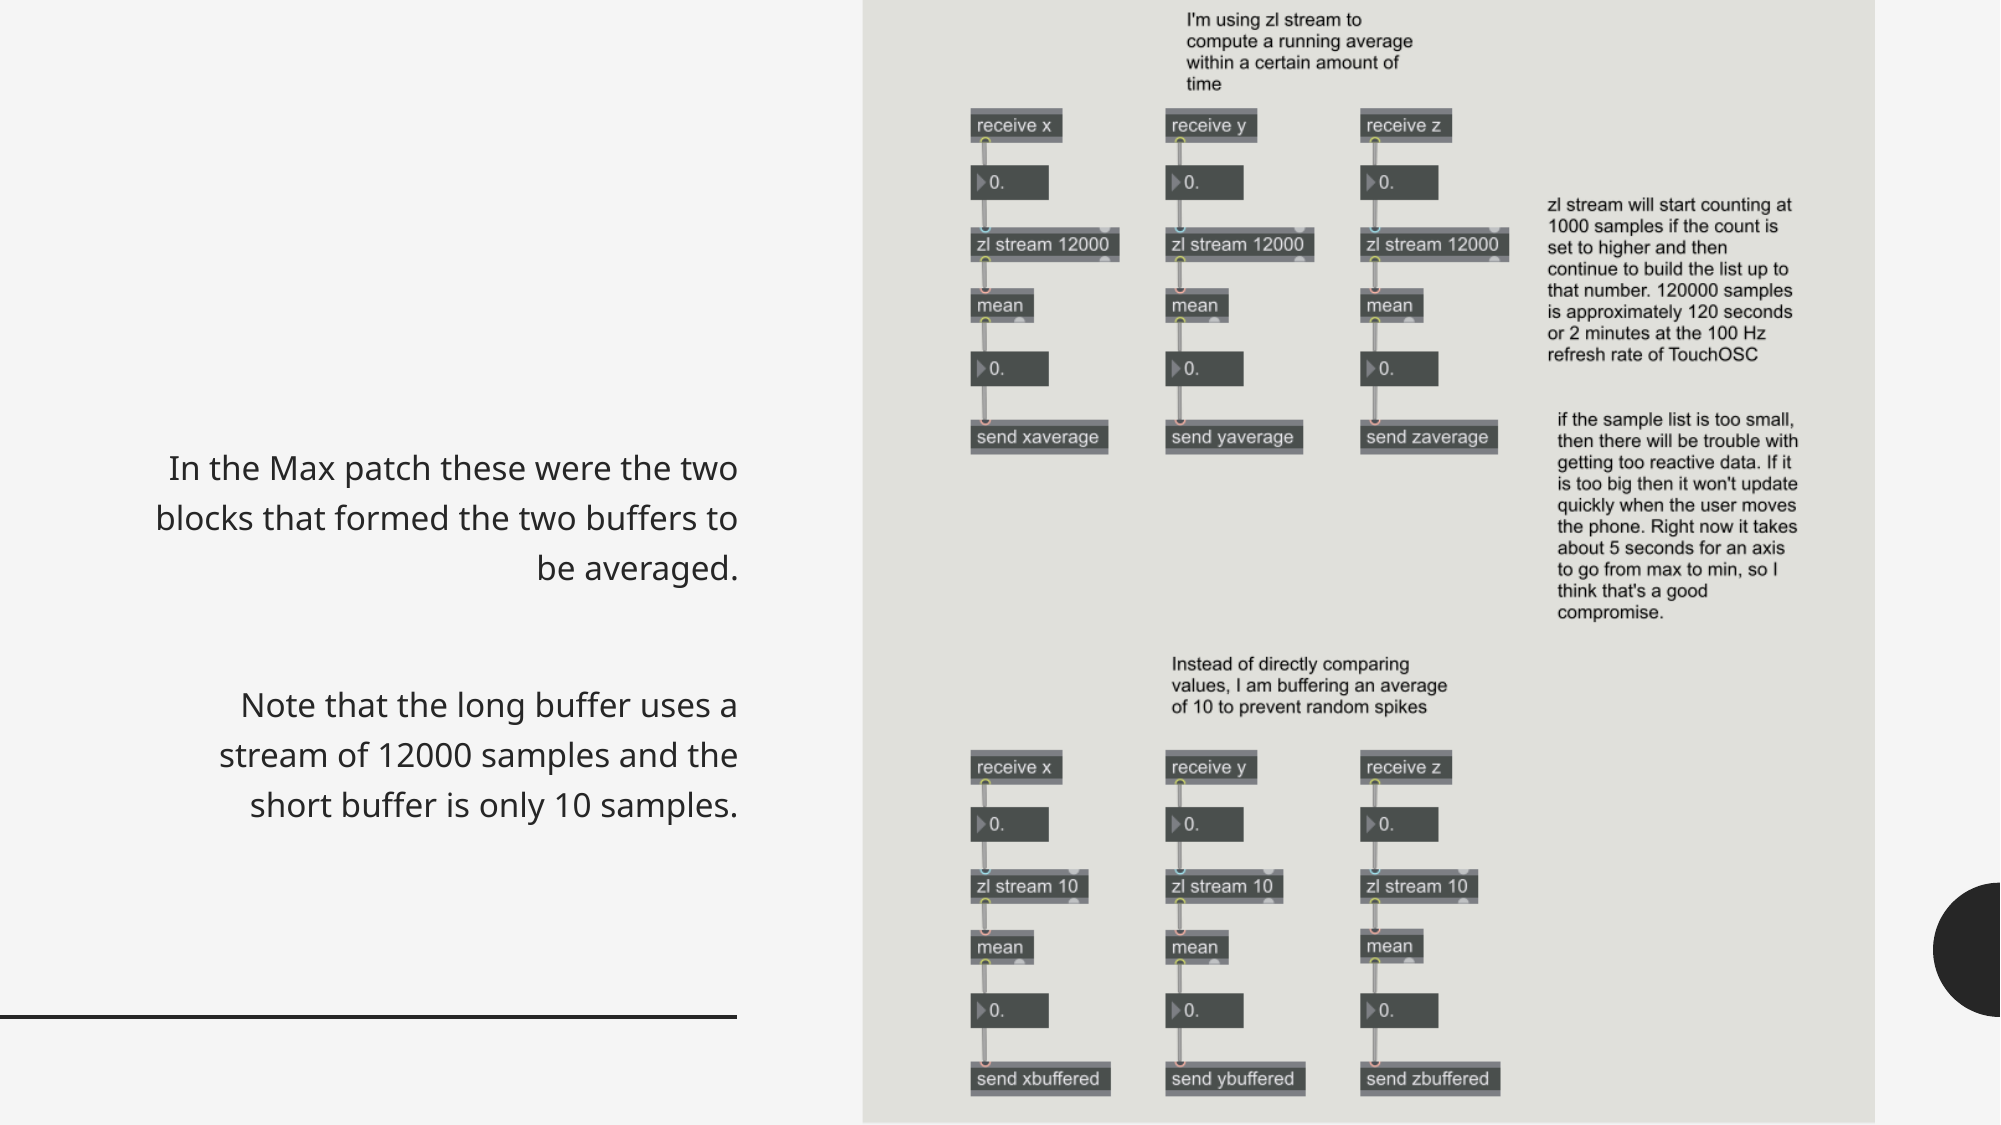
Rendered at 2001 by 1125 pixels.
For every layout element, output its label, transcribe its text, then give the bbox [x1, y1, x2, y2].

picture [862, 0, 1875, 1125]
list In the Max patch these were the two blocks that formed the two buffers to be averaged. Note that the long buffer uses a stream of 12000 samples and the short buffer is only 10 samples. [124, 430, 755, 962]
